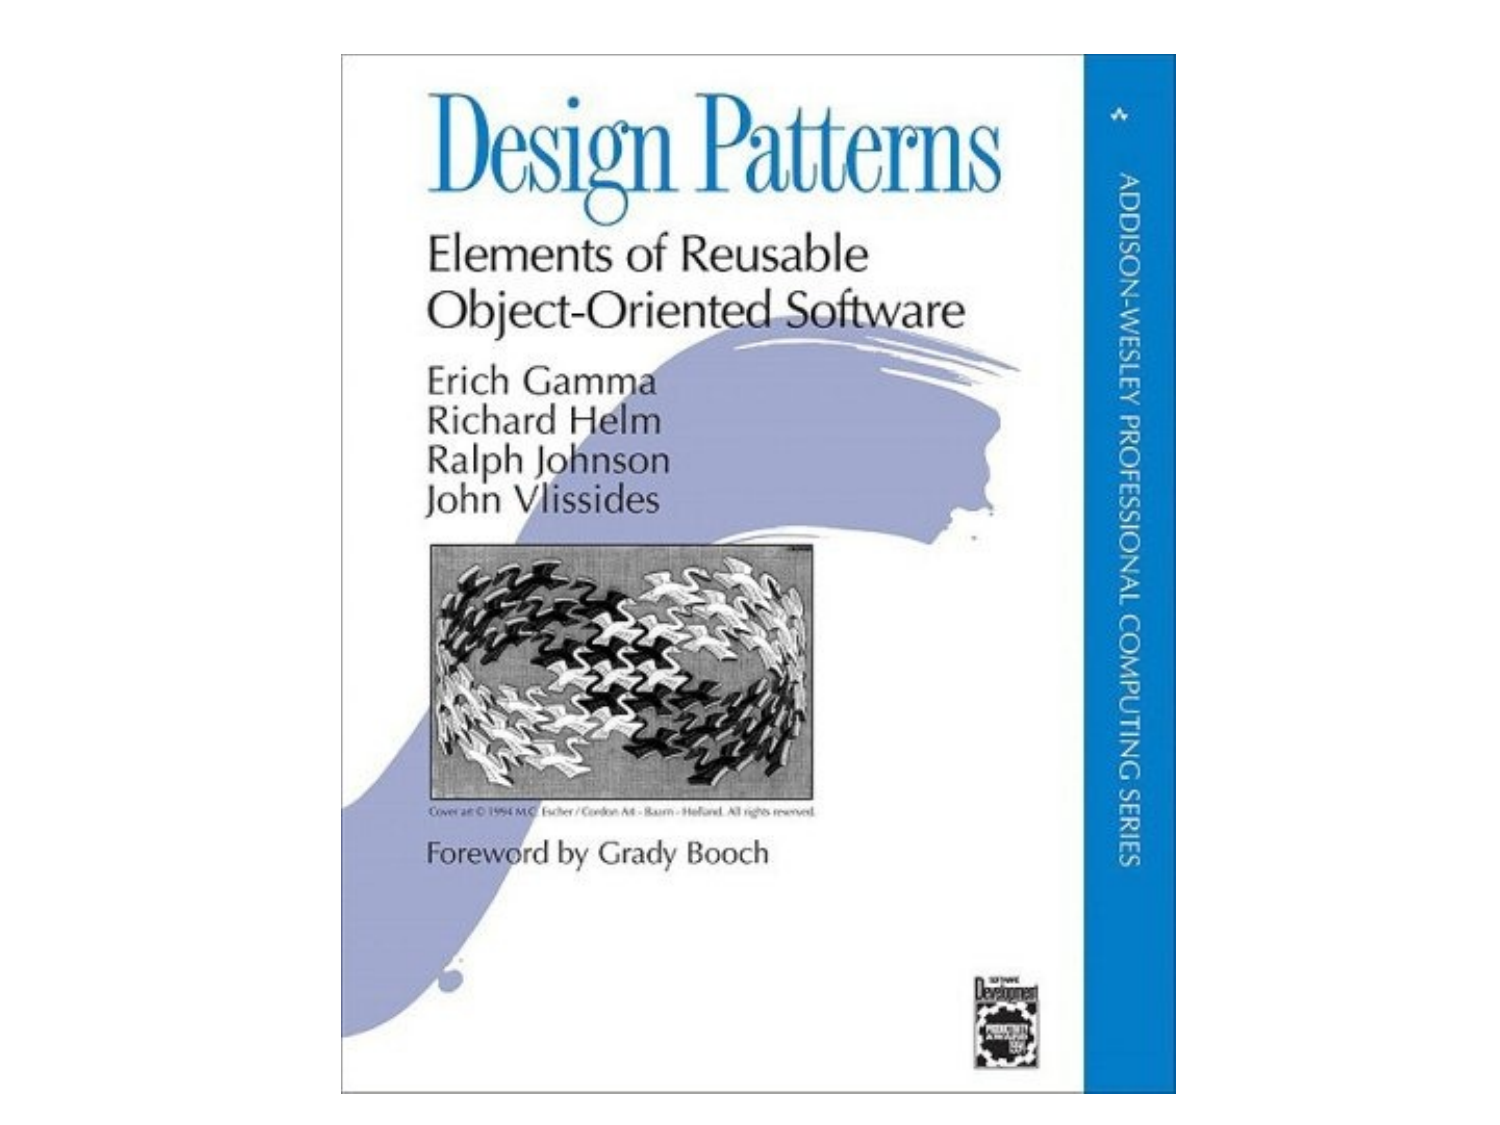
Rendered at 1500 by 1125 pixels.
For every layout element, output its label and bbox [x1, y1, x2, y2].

list [341, 54, 1176, 1095]
